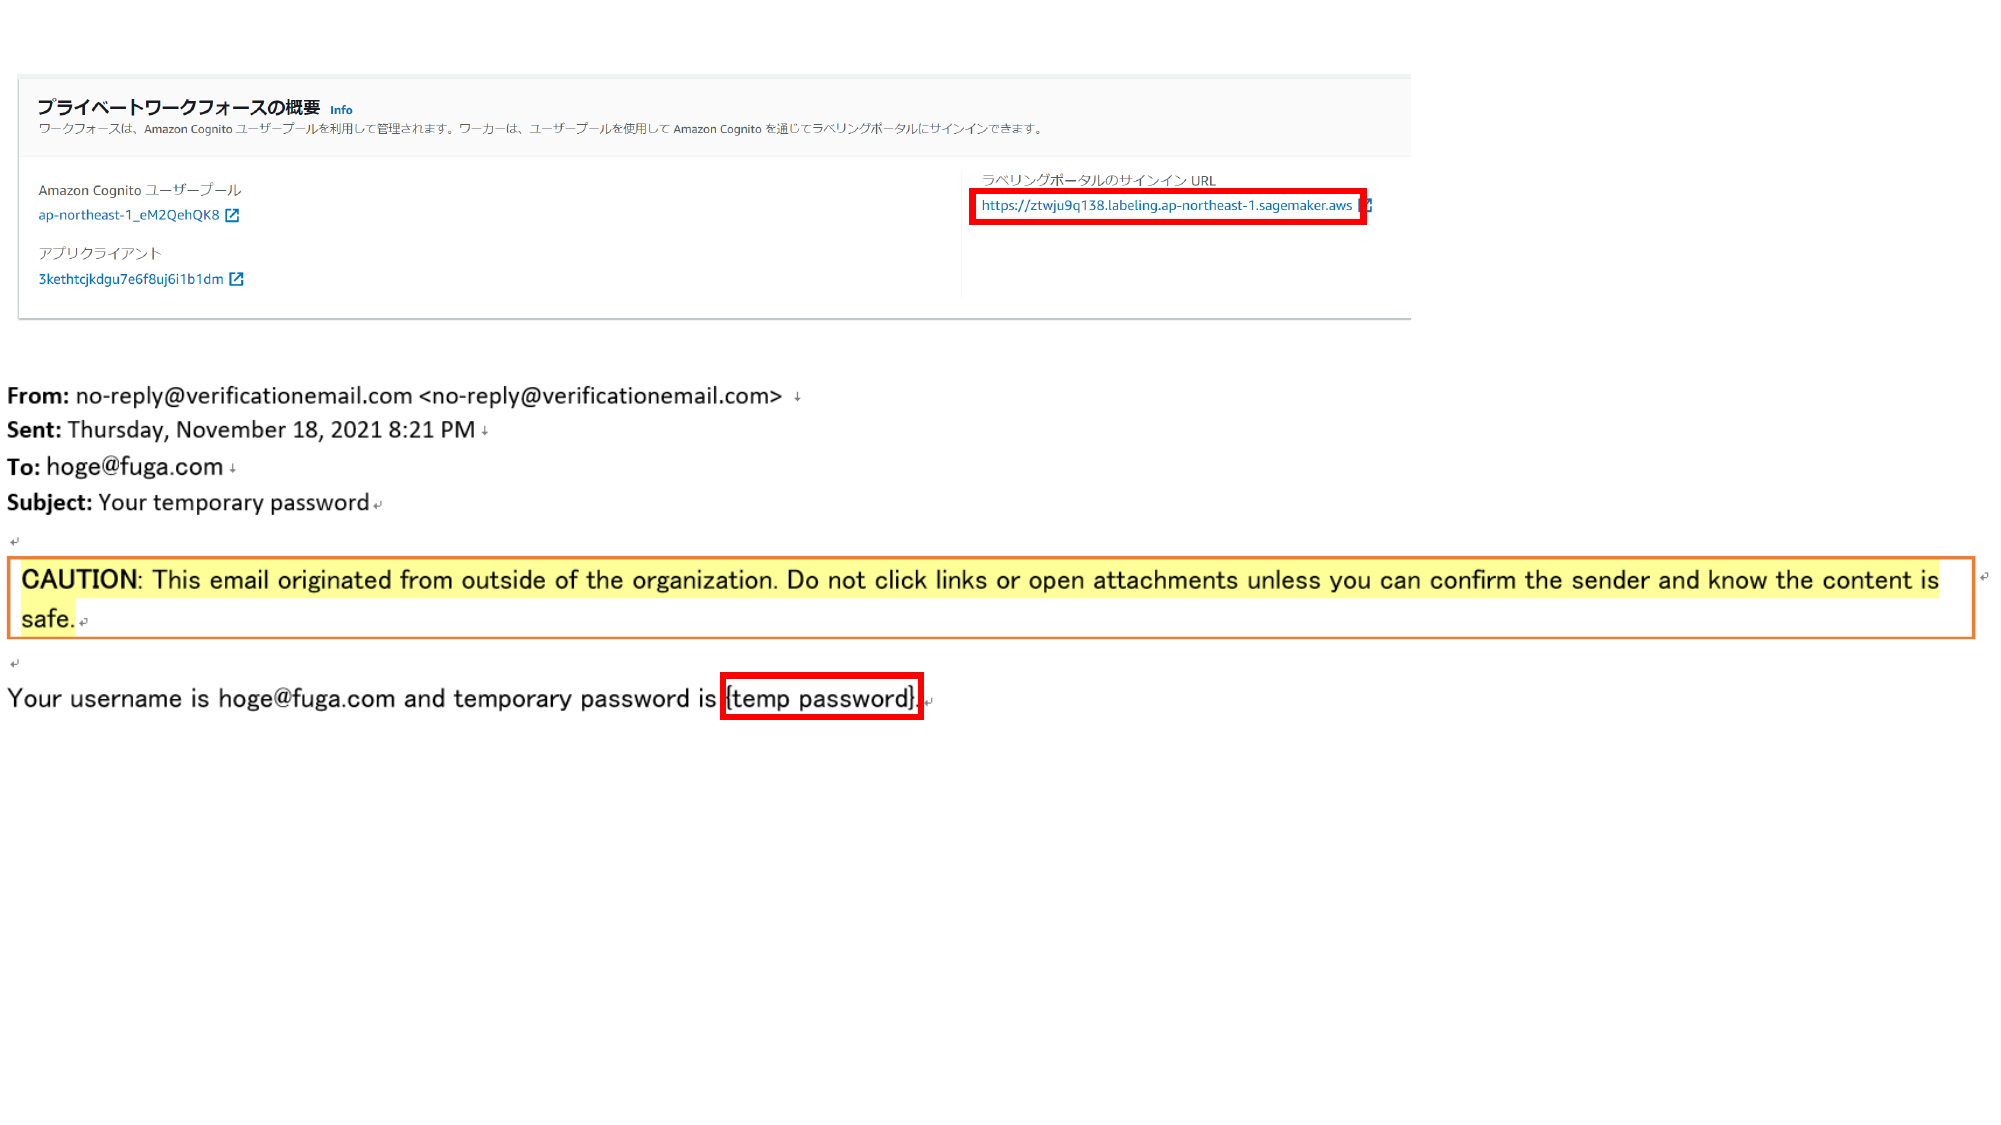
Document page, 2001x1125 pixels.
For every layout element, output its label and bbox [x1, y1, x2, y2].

text_box [17, 74, 1411, 321]
text_box [0, 372, 2000, 753]
